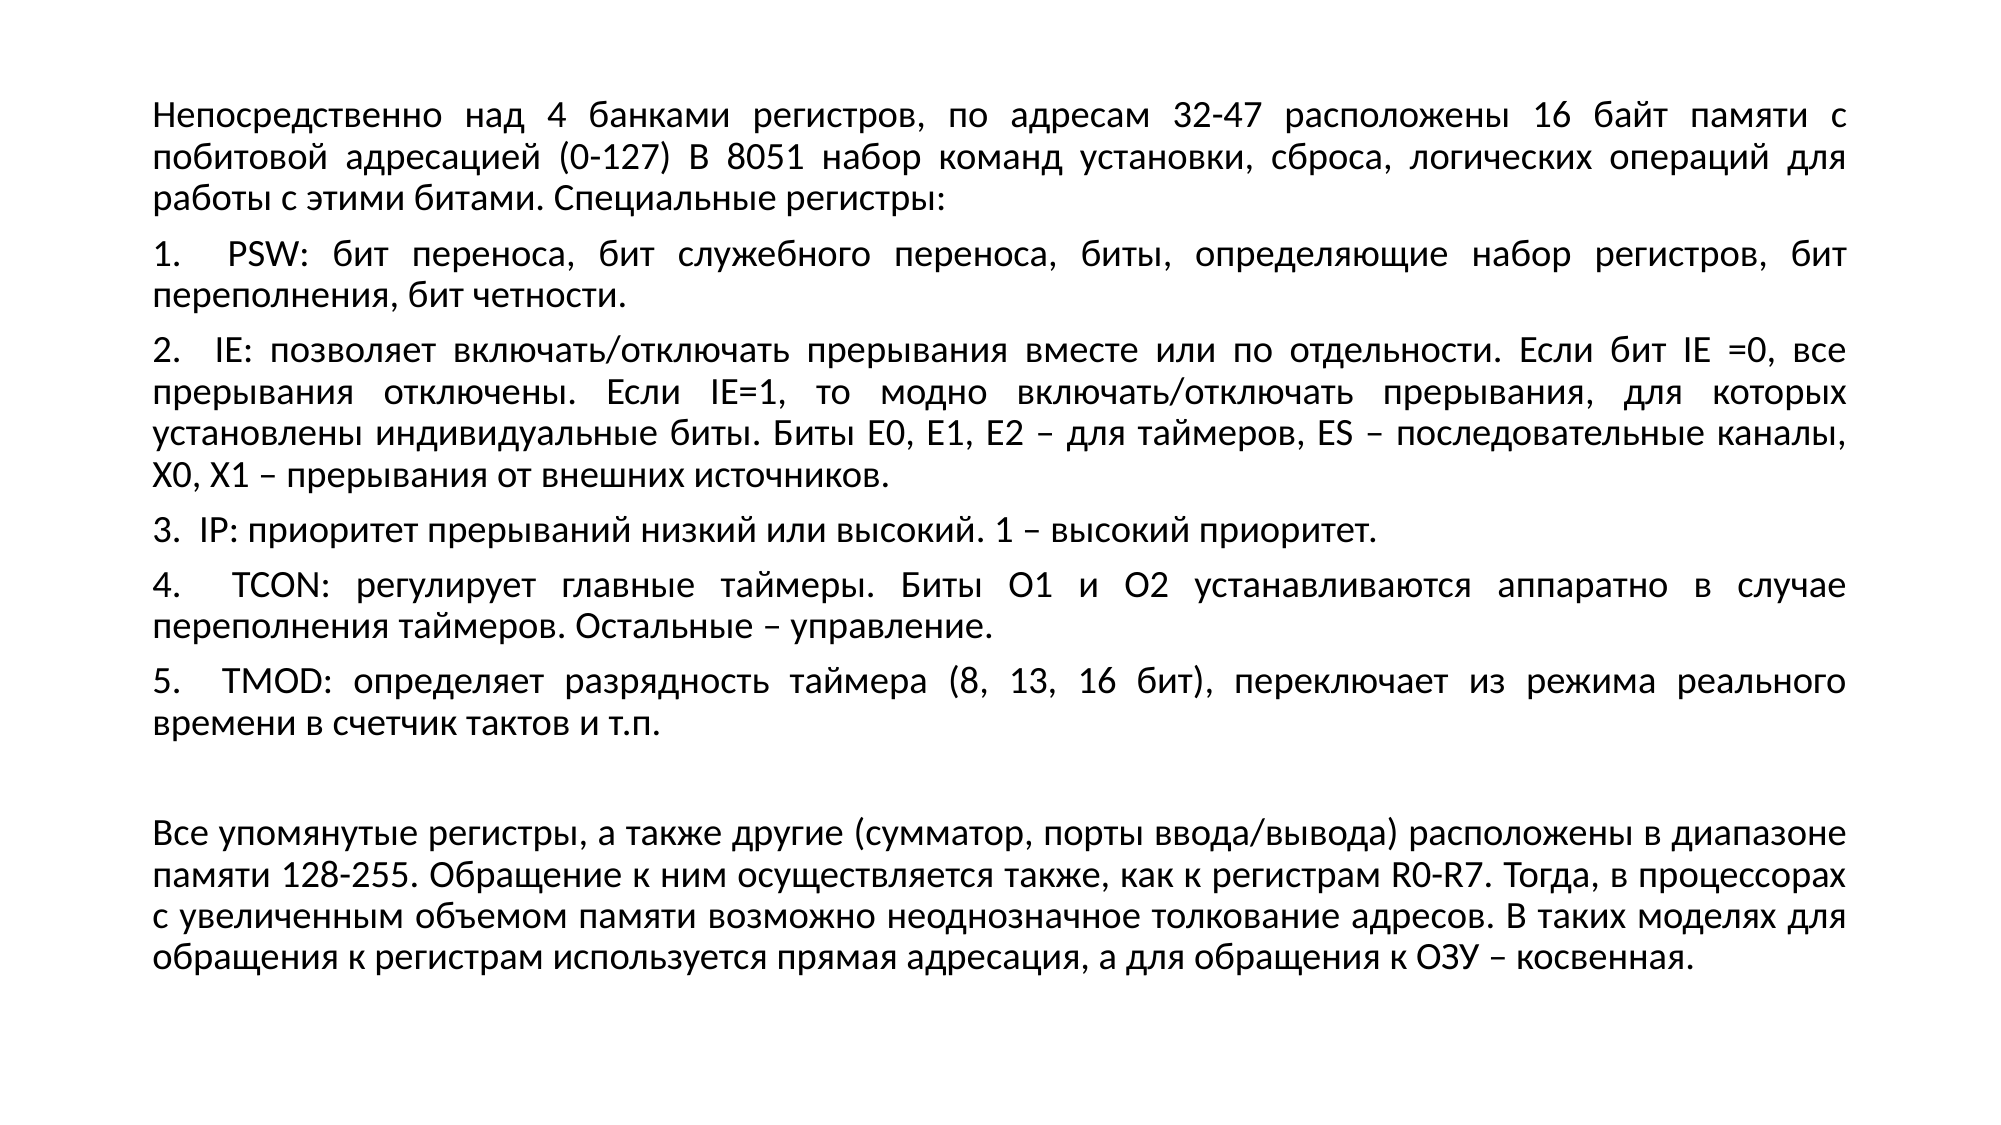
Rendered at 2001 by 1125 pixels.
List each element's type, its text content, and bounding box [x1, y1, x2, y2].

list Непосредственно над 4 банками регистров, по адресам 32-47 расположены 16 байт памяти с побитовой адресацией (0-127) В 8051 набор команд установки, сброса, логических операций для работы с этими битами. Специальные регистры: 1. PSW: бит переноса, бит служебного переноса, биты, определяющие набор регистров, бит переполнения, бит четности. 2. IE: позволяет включать/отключать прерывания вместе или по отдельности. Если бит IE =0, все прерывания отключены. Если IE=1, то модно включать/отключать прерывания, для которых установлены индивидуальные биты. Биты Е0, Е1, Е2 – для таймеров, ES – последовательные каналы, Х0, Х1 – прерывания от внешних источников. 3. IP: приоритет прерываний низкий или высокий. 1 – высокий приоритет. 4. TCON: регулирует главные таймеры. Биты О1 и О2 устанавливаются аппаратно в случае переполнения таймеров. Остальные – управление. 5. TMOD: определяет разрядность таймера (8, 13, 16 бит), переключает из режима реального времени в счетчик тактов и т.п. Все упомянутые регистры, а также другие (сумматор, порты ввода/вывода) расположены в диапазоне памяти 128-255. Обращение к ним осуществляется также, как к регистрам R0-R7. Тогда, в процессорах с увеличенным объемом памяти возможно неоднозначное толкование адресов. В таких моделях для обращения к регистрам используется прямая адресация, а для обращения к ОЗУ – косвенная. [137, 87, 1863, 1014]
